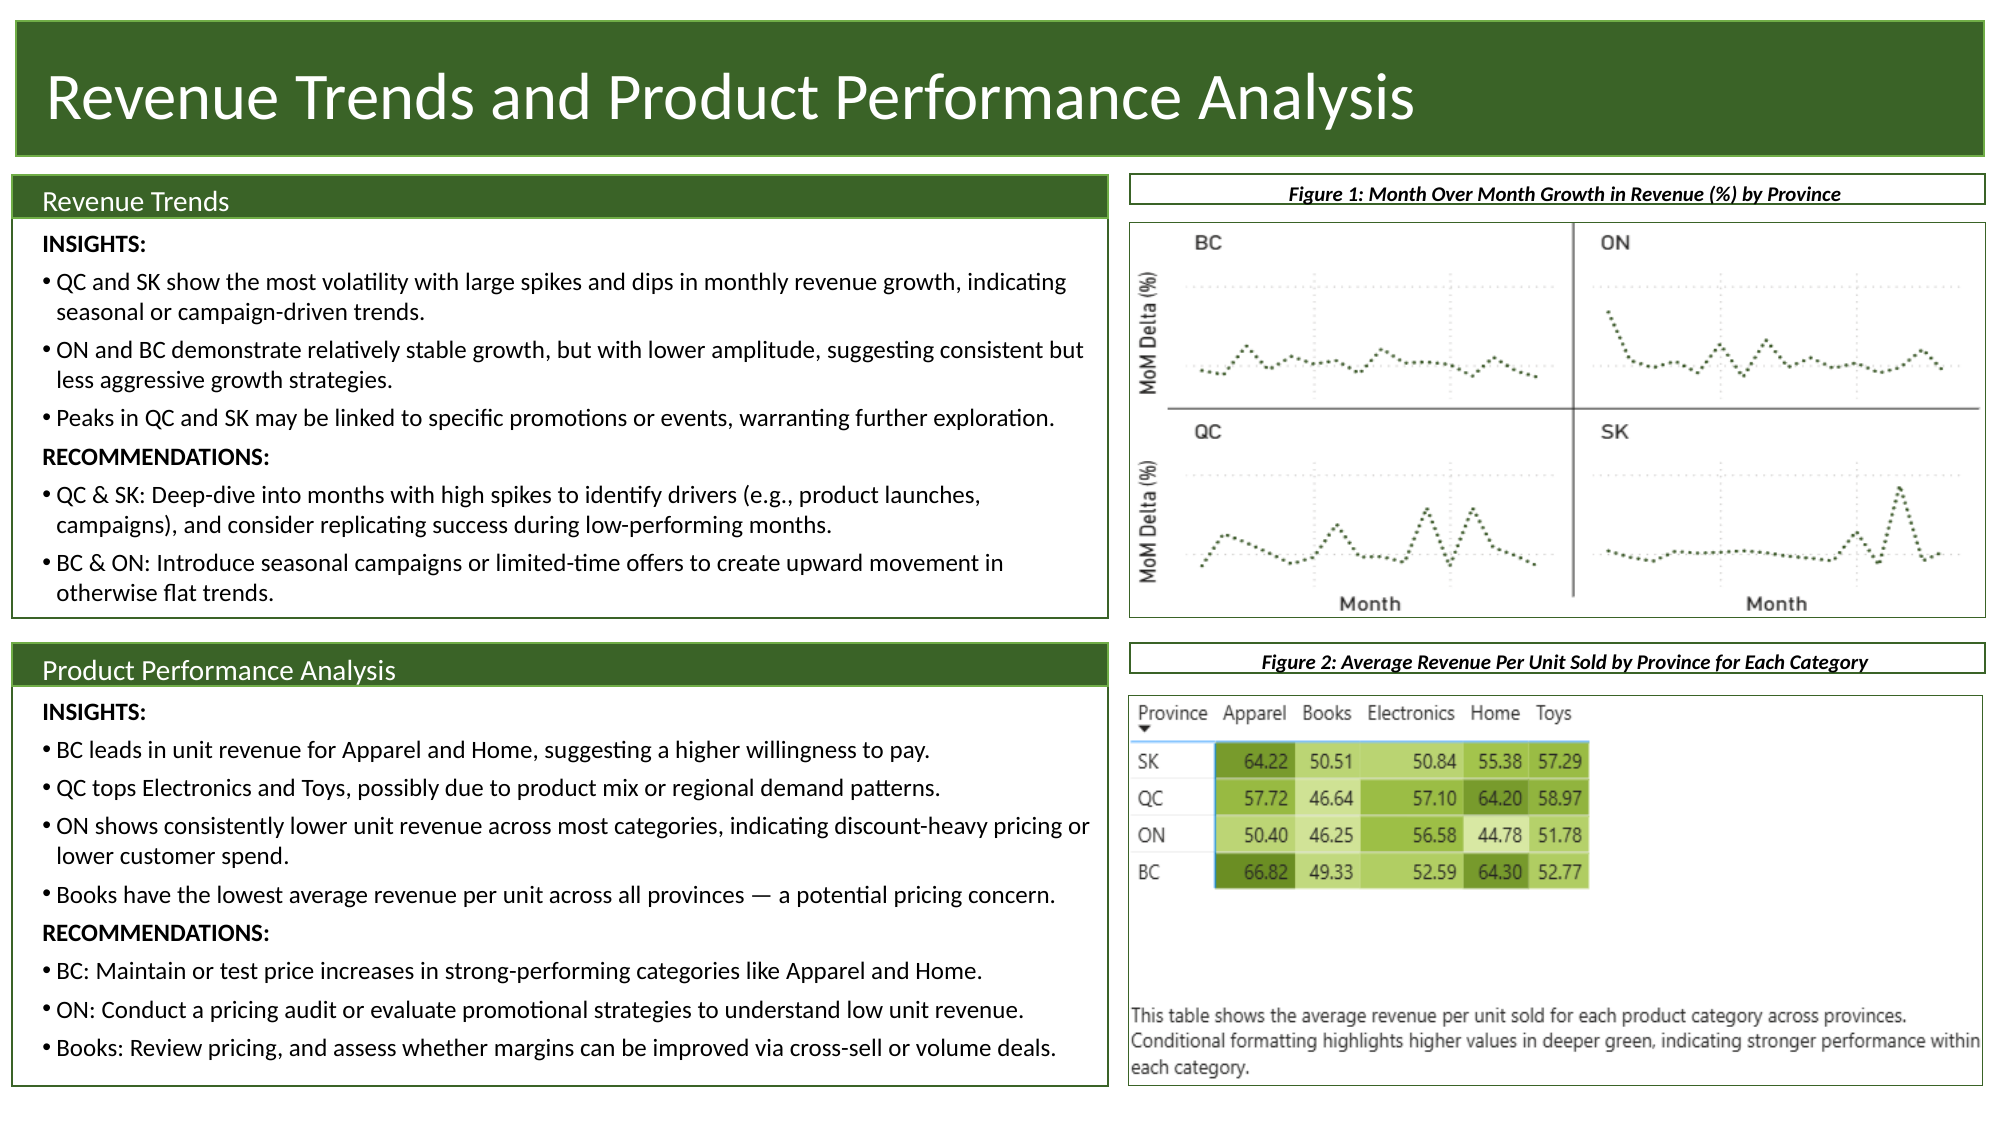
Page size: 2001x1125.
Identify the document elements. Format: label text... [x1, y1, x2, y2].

text_box INSIGHTS: QC and SK show the most volatility with large spikes and dips in monthly revenue growth, indicating seasonal or campaign-driven trends. ON and BC demonstrate relatively stable growth, but with lower amplitude, suggesting consistent but less aggressive growth strategies. Peaks in QC and SK may be linked to specific promotions or events, warranting further exploration. RECOMMENDATIONS: QC & SK: Deep-dive into months with high spikes to identify drivers (e.g., product launches, campaigns), and consider replicating success during low-performing months. BC & ON: Introduce seasonal campaigns or limited-time offers to create upward movement in otherwise flat trends. [11, 219, 1109, 619]
text_box Revenue Trends [11, 174, 1109, 219]
text_box Figure 1: Month Over Month Growth in Revenue (%) by Province [1129, 173, 1986, 205]
text_box Revenue Trends and Product Performance Analysis [15, 20, 1985, 157]
text_box Product Performance Analysis [11, 642, 1109, 687]
text_box Figure 2: Average Revenue Per Unit Sold by Province for Each Category [1129, 642, 1986, 674]
picture [1128, 695, 1983, 1086]
picture [1129, 222, 1986, 618]
text_box INSIGHTS: BC leads in unit revenue for Apparel and Home, suggesting a higher willingness to pay. QC tops Electronics and Toys, possibly due to product mix or regional demand patterns. ON shows consistently lower unit revenue across most categories, indicating discount-heavy pricing or lower customer spend. Books have the lowest average revenue per unit across all provinces — a potential pricing concern. RECOMMENDATIONS: BC: Maintain or test price increases in strong-performing categories like Apparel and Home. ON: Conduct a pricing audit or evaluate promotional strategies to understand low unit revenue. Books: Review pricing, and assess whether margins can be improved via cross-sell or volume deals. [11, 687, 1109, 1087]
